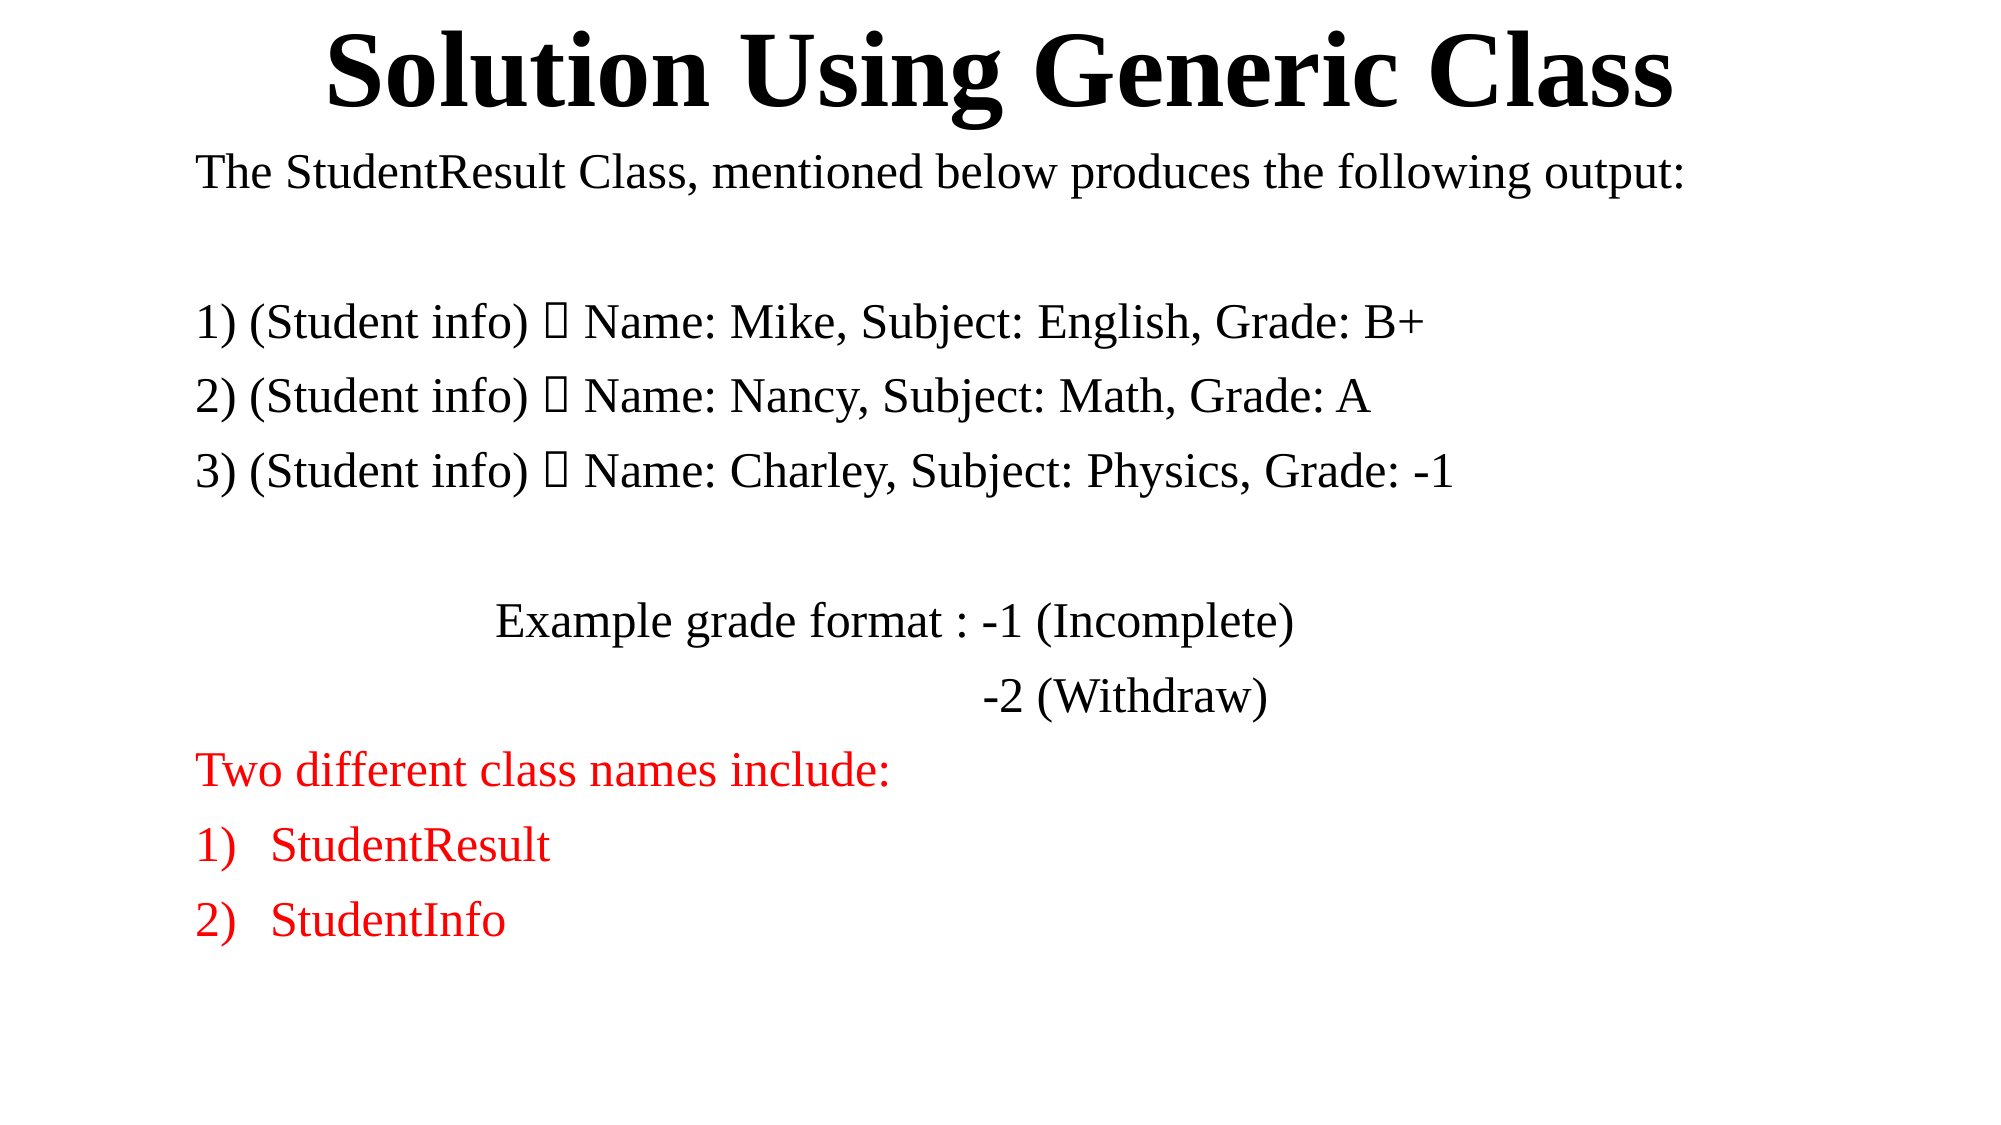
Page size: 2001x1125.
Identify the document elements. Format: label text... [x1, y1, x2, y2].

subtitle The StudentResult Class, mentioned below produces the following output: 1) (Student info)  Name: Mike, Subject: English, Grade: B+ 2) (Student info)  Name: Nancy, Subject: Math, Grade: A 3) (Student info)  Name: Charley, Subject: Physics, Grade: -1 Example grade format : -1 (Incomplete) -2 (Withdraw) Two different class names include: StudentResult StudentInfo [180, 137, 1784, 1103]
title Solution Using Generic Class [249, 2, 1750, 137]
